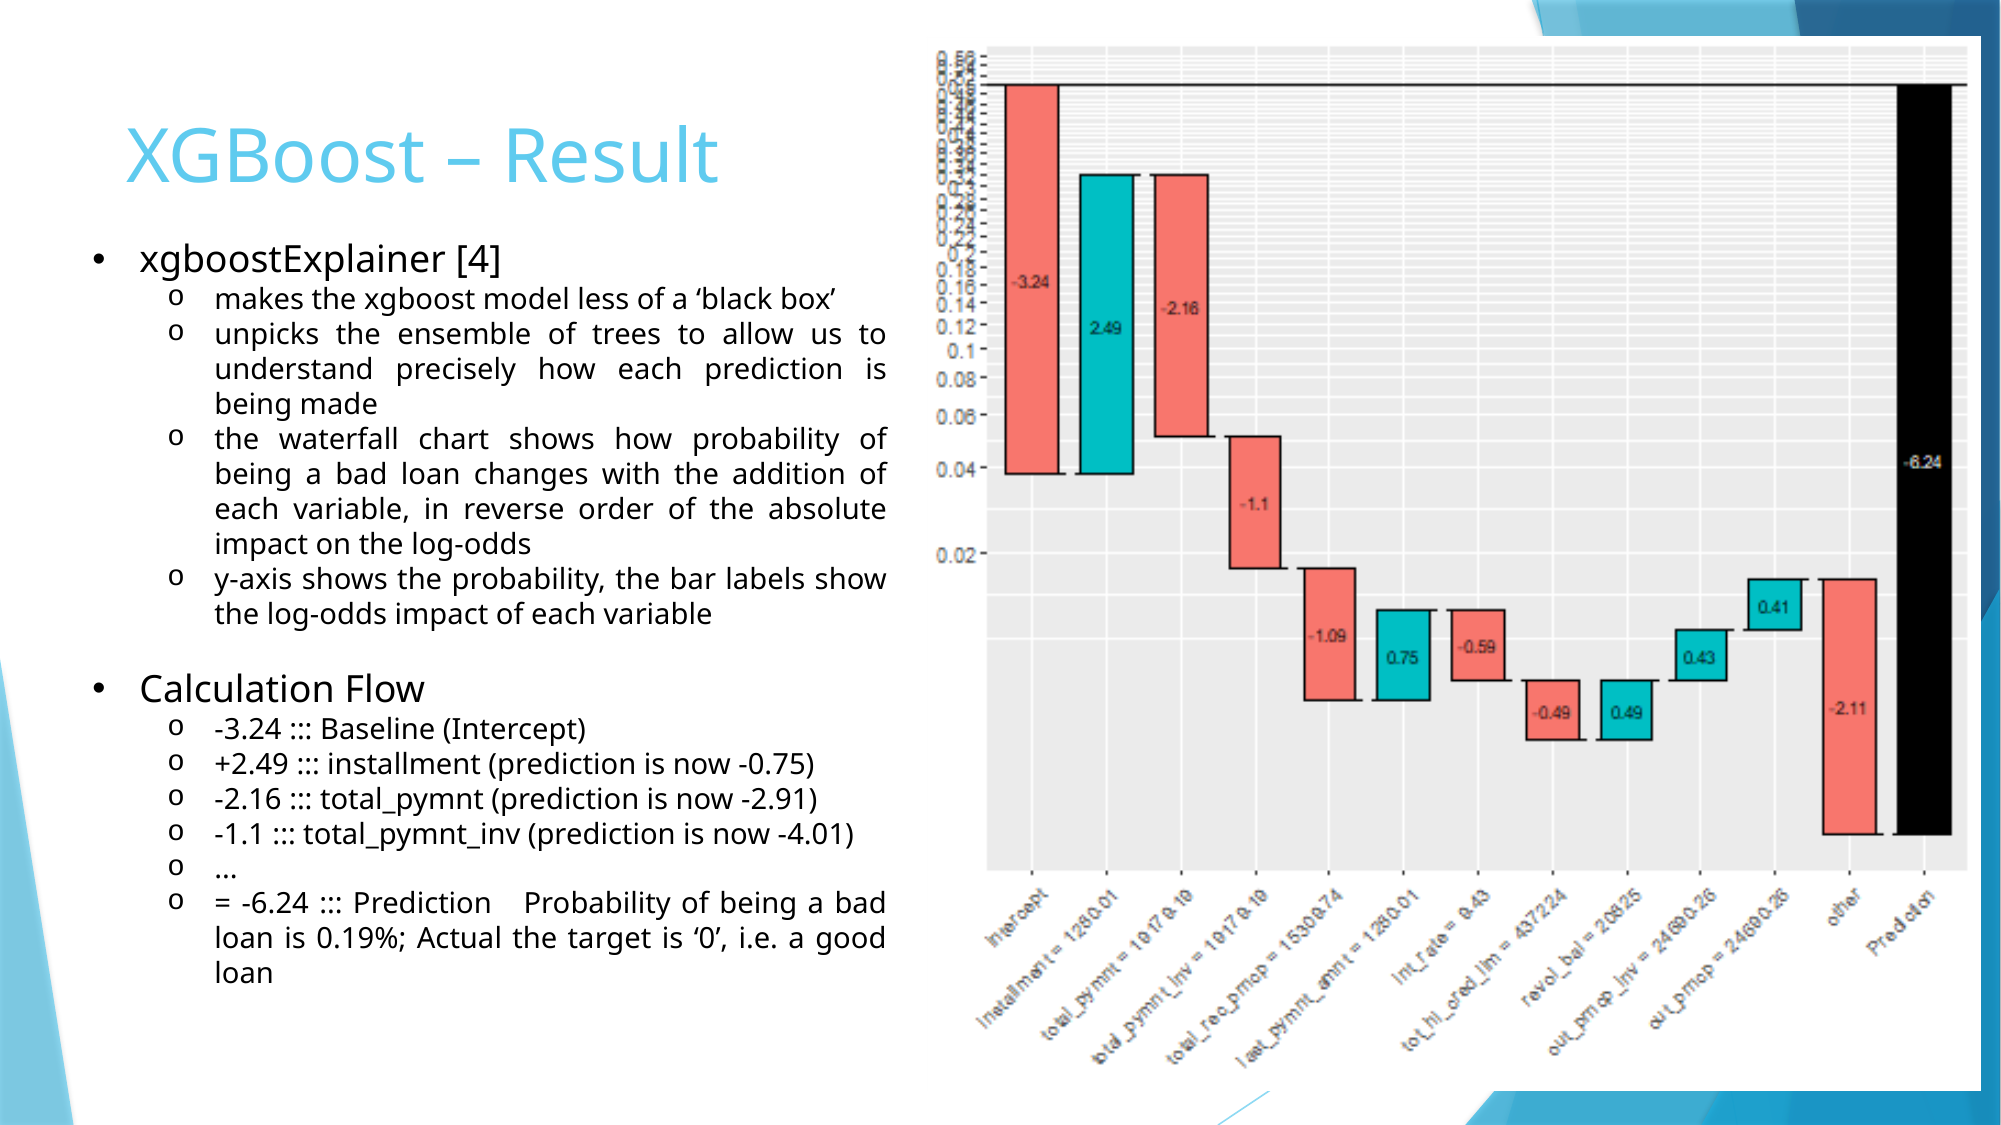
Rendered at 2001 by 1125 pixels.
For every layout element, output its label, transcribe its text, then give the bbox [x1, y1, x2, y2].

title XGBoost – Result [111, 99, 920, 317]
picture [925, 35, 1982, 1092]
